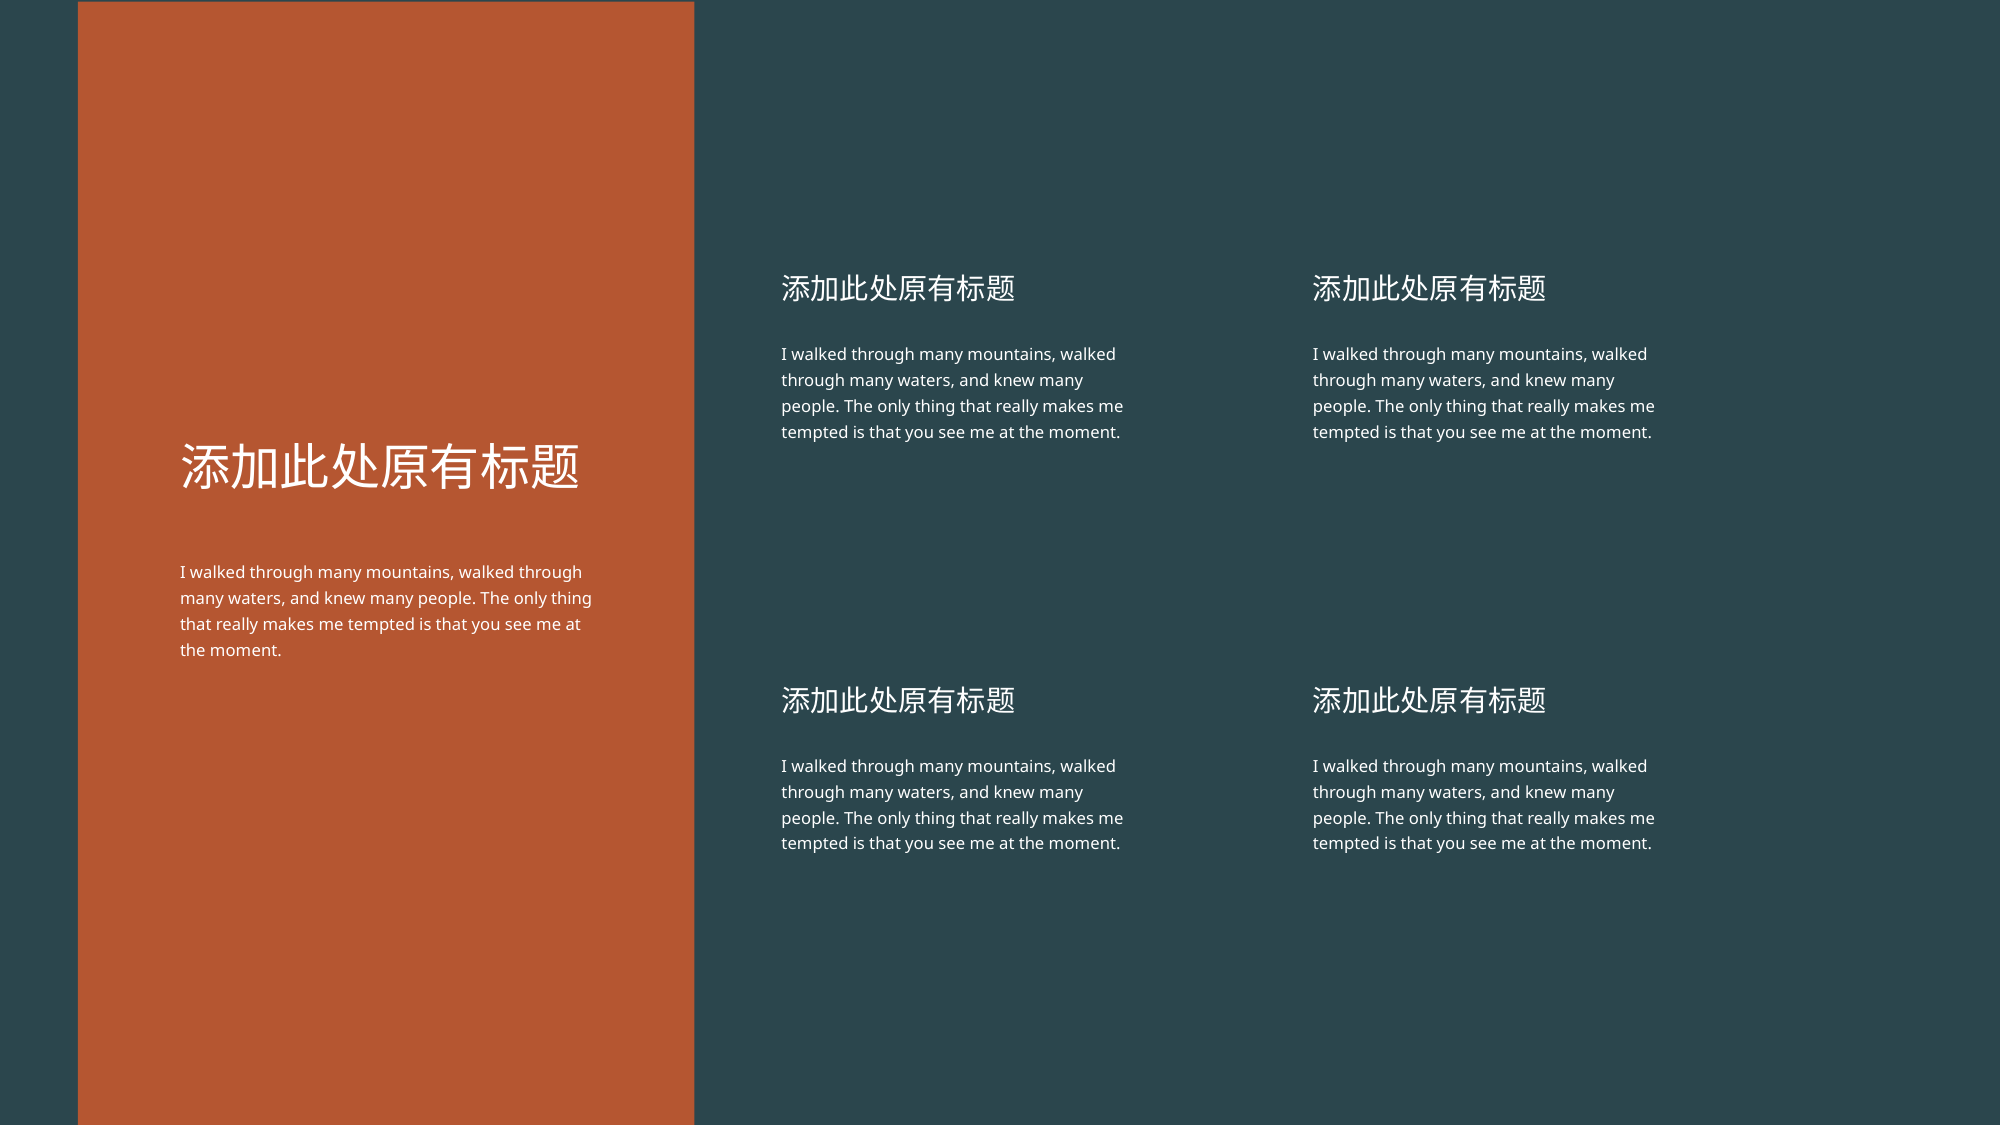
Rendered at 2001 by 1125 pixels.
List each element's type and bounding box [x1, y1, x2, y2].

text_box [165, 428, 609, 669]
text_box [766, 262, 1671, 862]
text_box [77, 1, 695, 1125]
